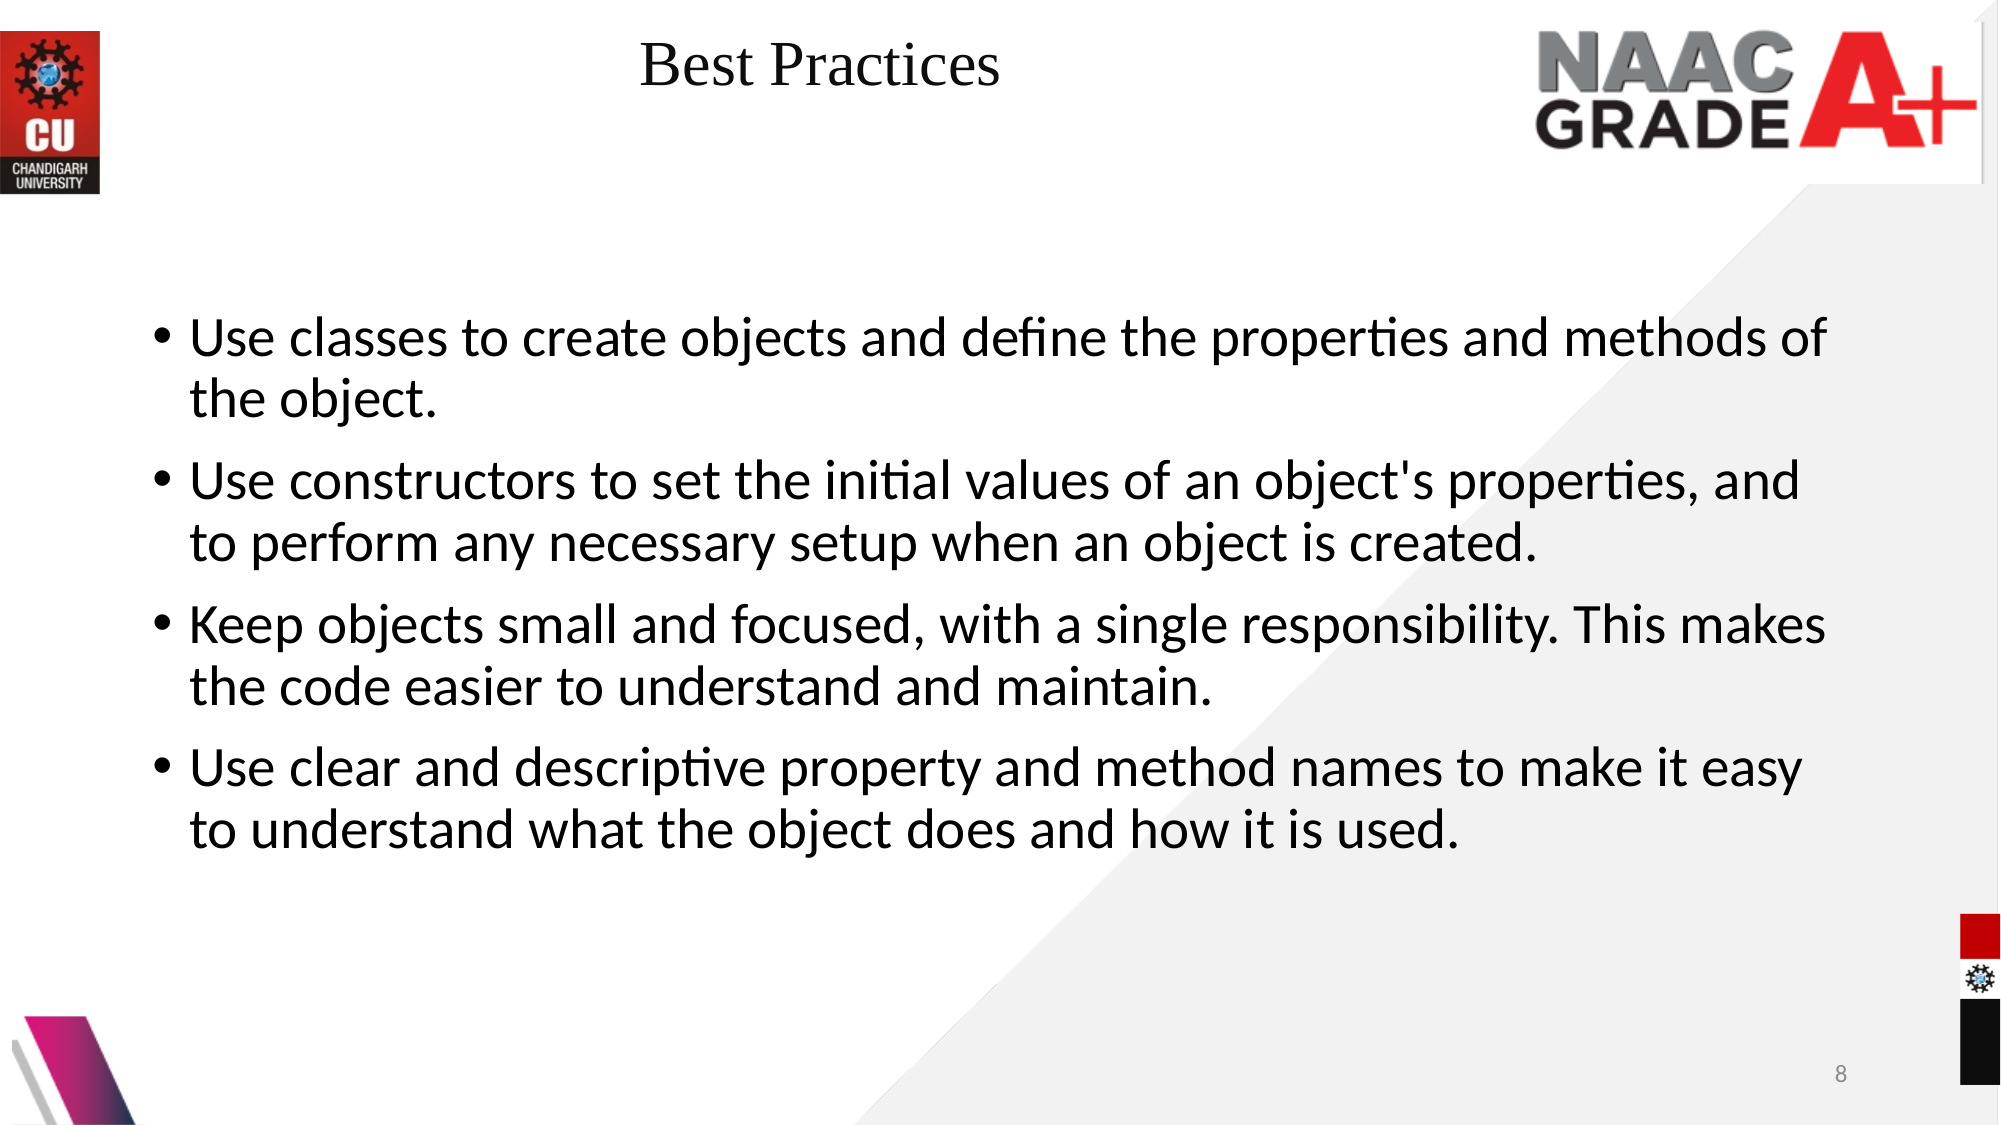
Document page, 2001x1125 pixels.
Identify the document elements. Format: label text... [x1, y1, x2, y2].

list Use classes to create objects and define the properties and methods of the object. Use constructors to set the initial values of an object's properties, and to perform any necessary setup when an object is created. Keep objects small and focused, with a single responsibility. This makes the code easier to understand and maintain. Use clear and descriptive property and method names to make it easy to understand what the object does and how it is used. [137, 299, 1863, 1014]
picture [0, 0, 2001, 1125]
slide_number 8 [1412, 1042, 1863, 1103]
title Best Practices [137, 22, 1505, 185]
